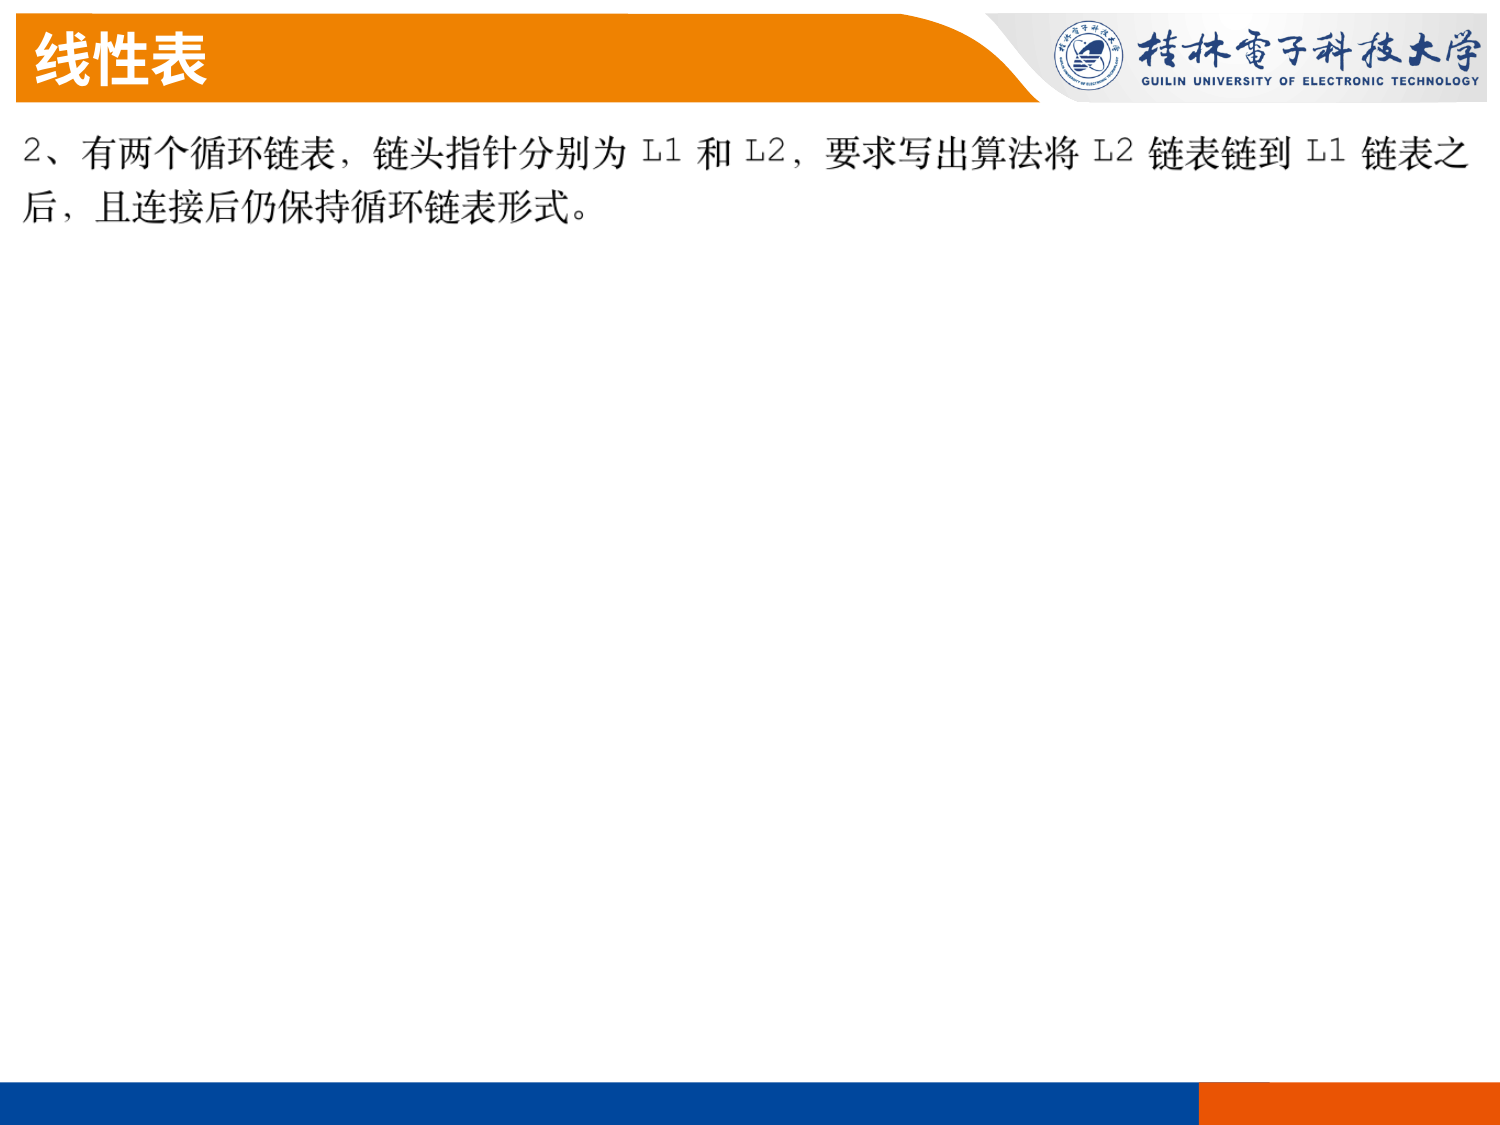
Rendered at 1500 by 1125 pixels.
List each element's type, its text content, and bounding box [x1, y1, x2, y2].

picture [1040, 0, 1500, 103]
text_box 线性表 [19, 15, 957, 101]
picture [12, 125, 1487, 229]
